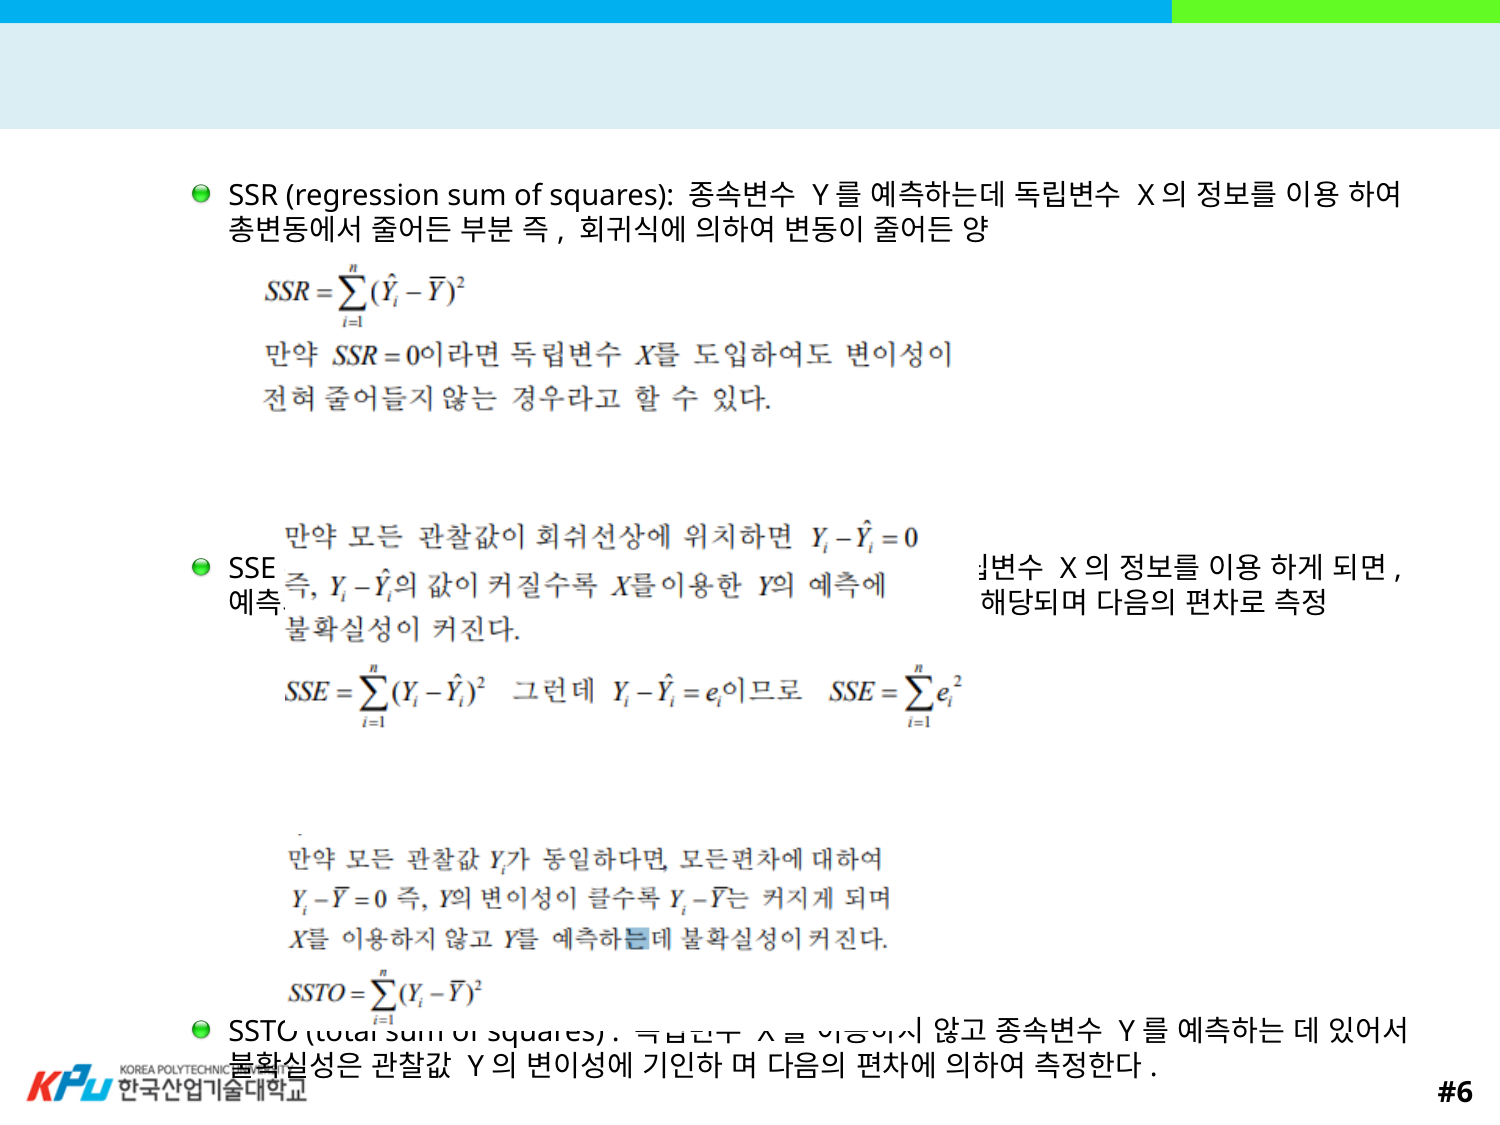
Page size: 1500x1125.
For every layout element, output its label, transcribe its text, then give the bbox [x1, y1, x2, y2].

picture [190, 183, 212, 205]
picture [284, 514, 980, 740]
picture [19, 1058, 313, 1110]
list SSR (regression sum of squares): 종속변수 Y를 예측하는데 독립변수 X의 정보를 이용 하여 총변동에서 줄어든 부분 즉, 회귀식에 의하여 변동이 줄어든 양 SSE (error sum of squares): 종속변수 Y를 예측하는데 독립변수 X의 정보를 이용 하게 되면, 예측의 불확실성은 추정회귀식 주위에 흩 어진 Yi의 변이성에 해당되며 다음의 편차로 측정 SSTO (total sum of squares) : 독립변수 X를 이용하지 않고 종속변수 Y를 예측하는 데 있어서 불확실성은 관찰값 Y의 변이성에 기인하 며 다음의 편차에 의하여 측정한다. [72, 169, 1430, 1043]
picture [190, 557, 212, 578]
picture [253, 255, 980, 434]
picture [190, 1019, 212, 1041]
picture [284, 833, 917, 1032]
